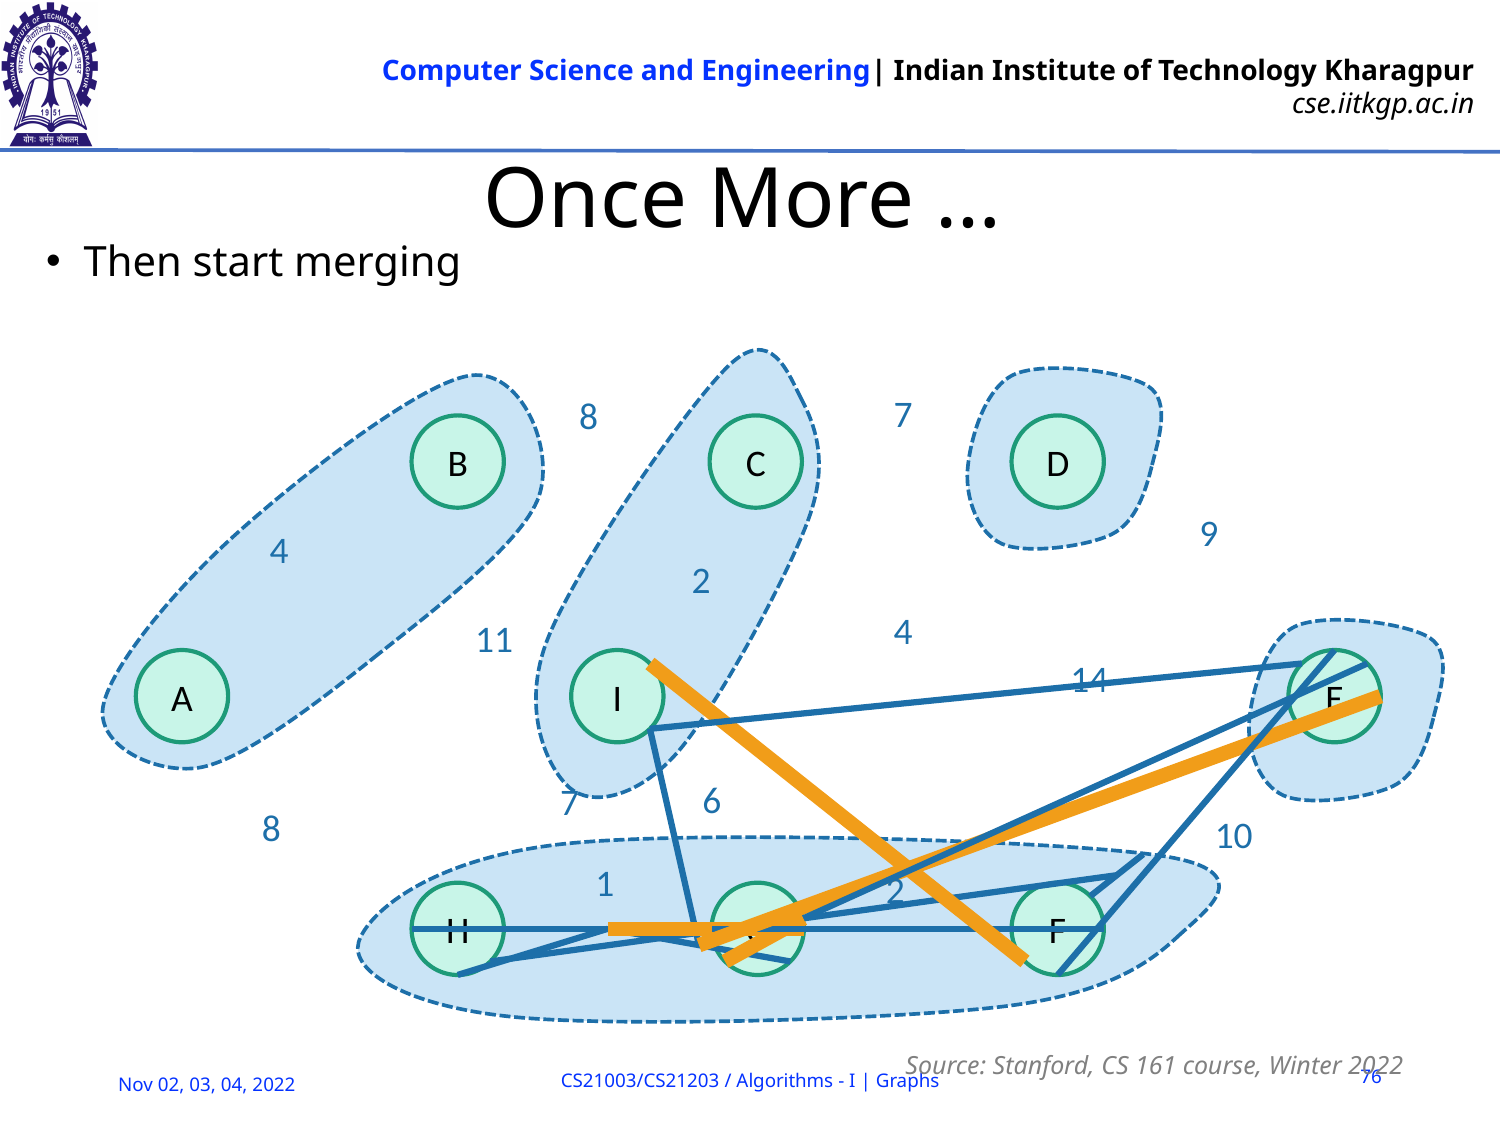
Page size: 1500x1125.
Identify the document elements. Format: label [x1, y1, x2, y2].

picture [1, 2, 98, 147]
footer [247, 1050, 1253, 1111]
slide_number [103, 1065, 366, 1125]
text_box [31, 242, 1437, 302]
text_box [890, 1040, 1495, 1075]
title [47, 98, 1437, 242]
text_box [62, 340, 1444, 1022]
slide_number [1323, 1075, 1397, 1107]
